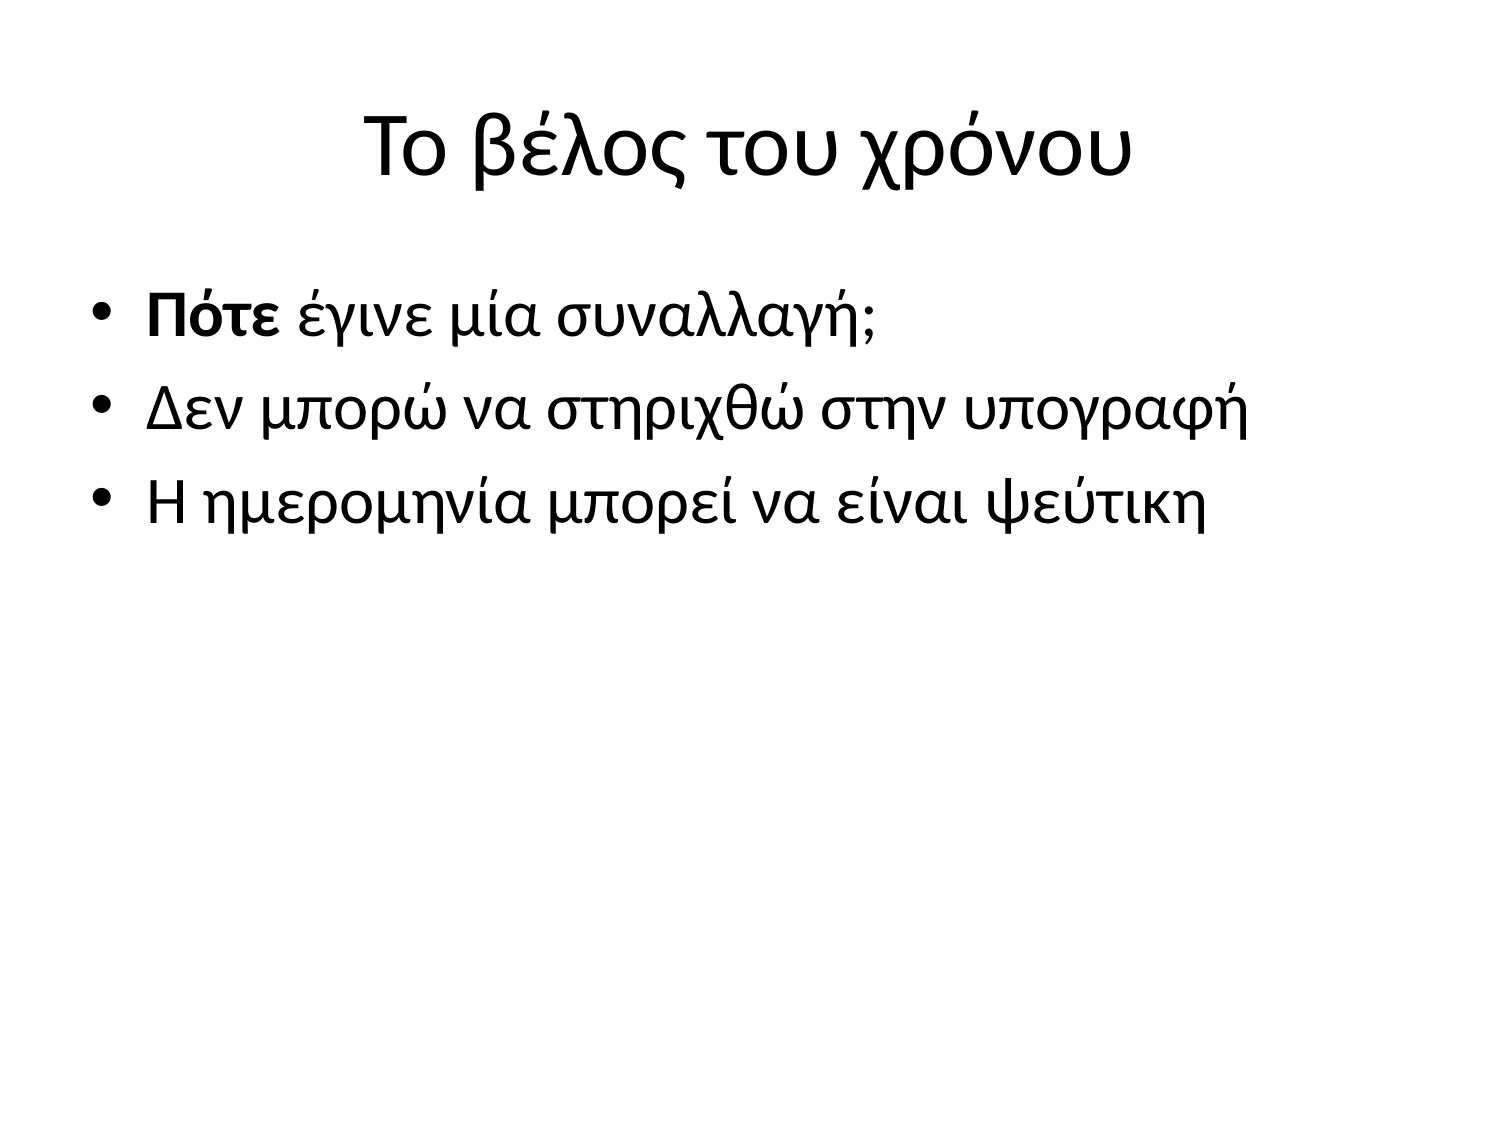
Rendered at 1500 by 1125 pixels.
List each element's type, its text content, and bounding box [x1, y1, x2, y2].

list Πότε έγινε μία συναλλαγή; Δεν μπορώ να στηριχθώ στην υπογραφή Η ημερομηνία μπορεί να είναι ψεύτικη [75, 262, 1425, 1005]
title Το βέλος του χρόνου [75, 45, 1425, 233]
